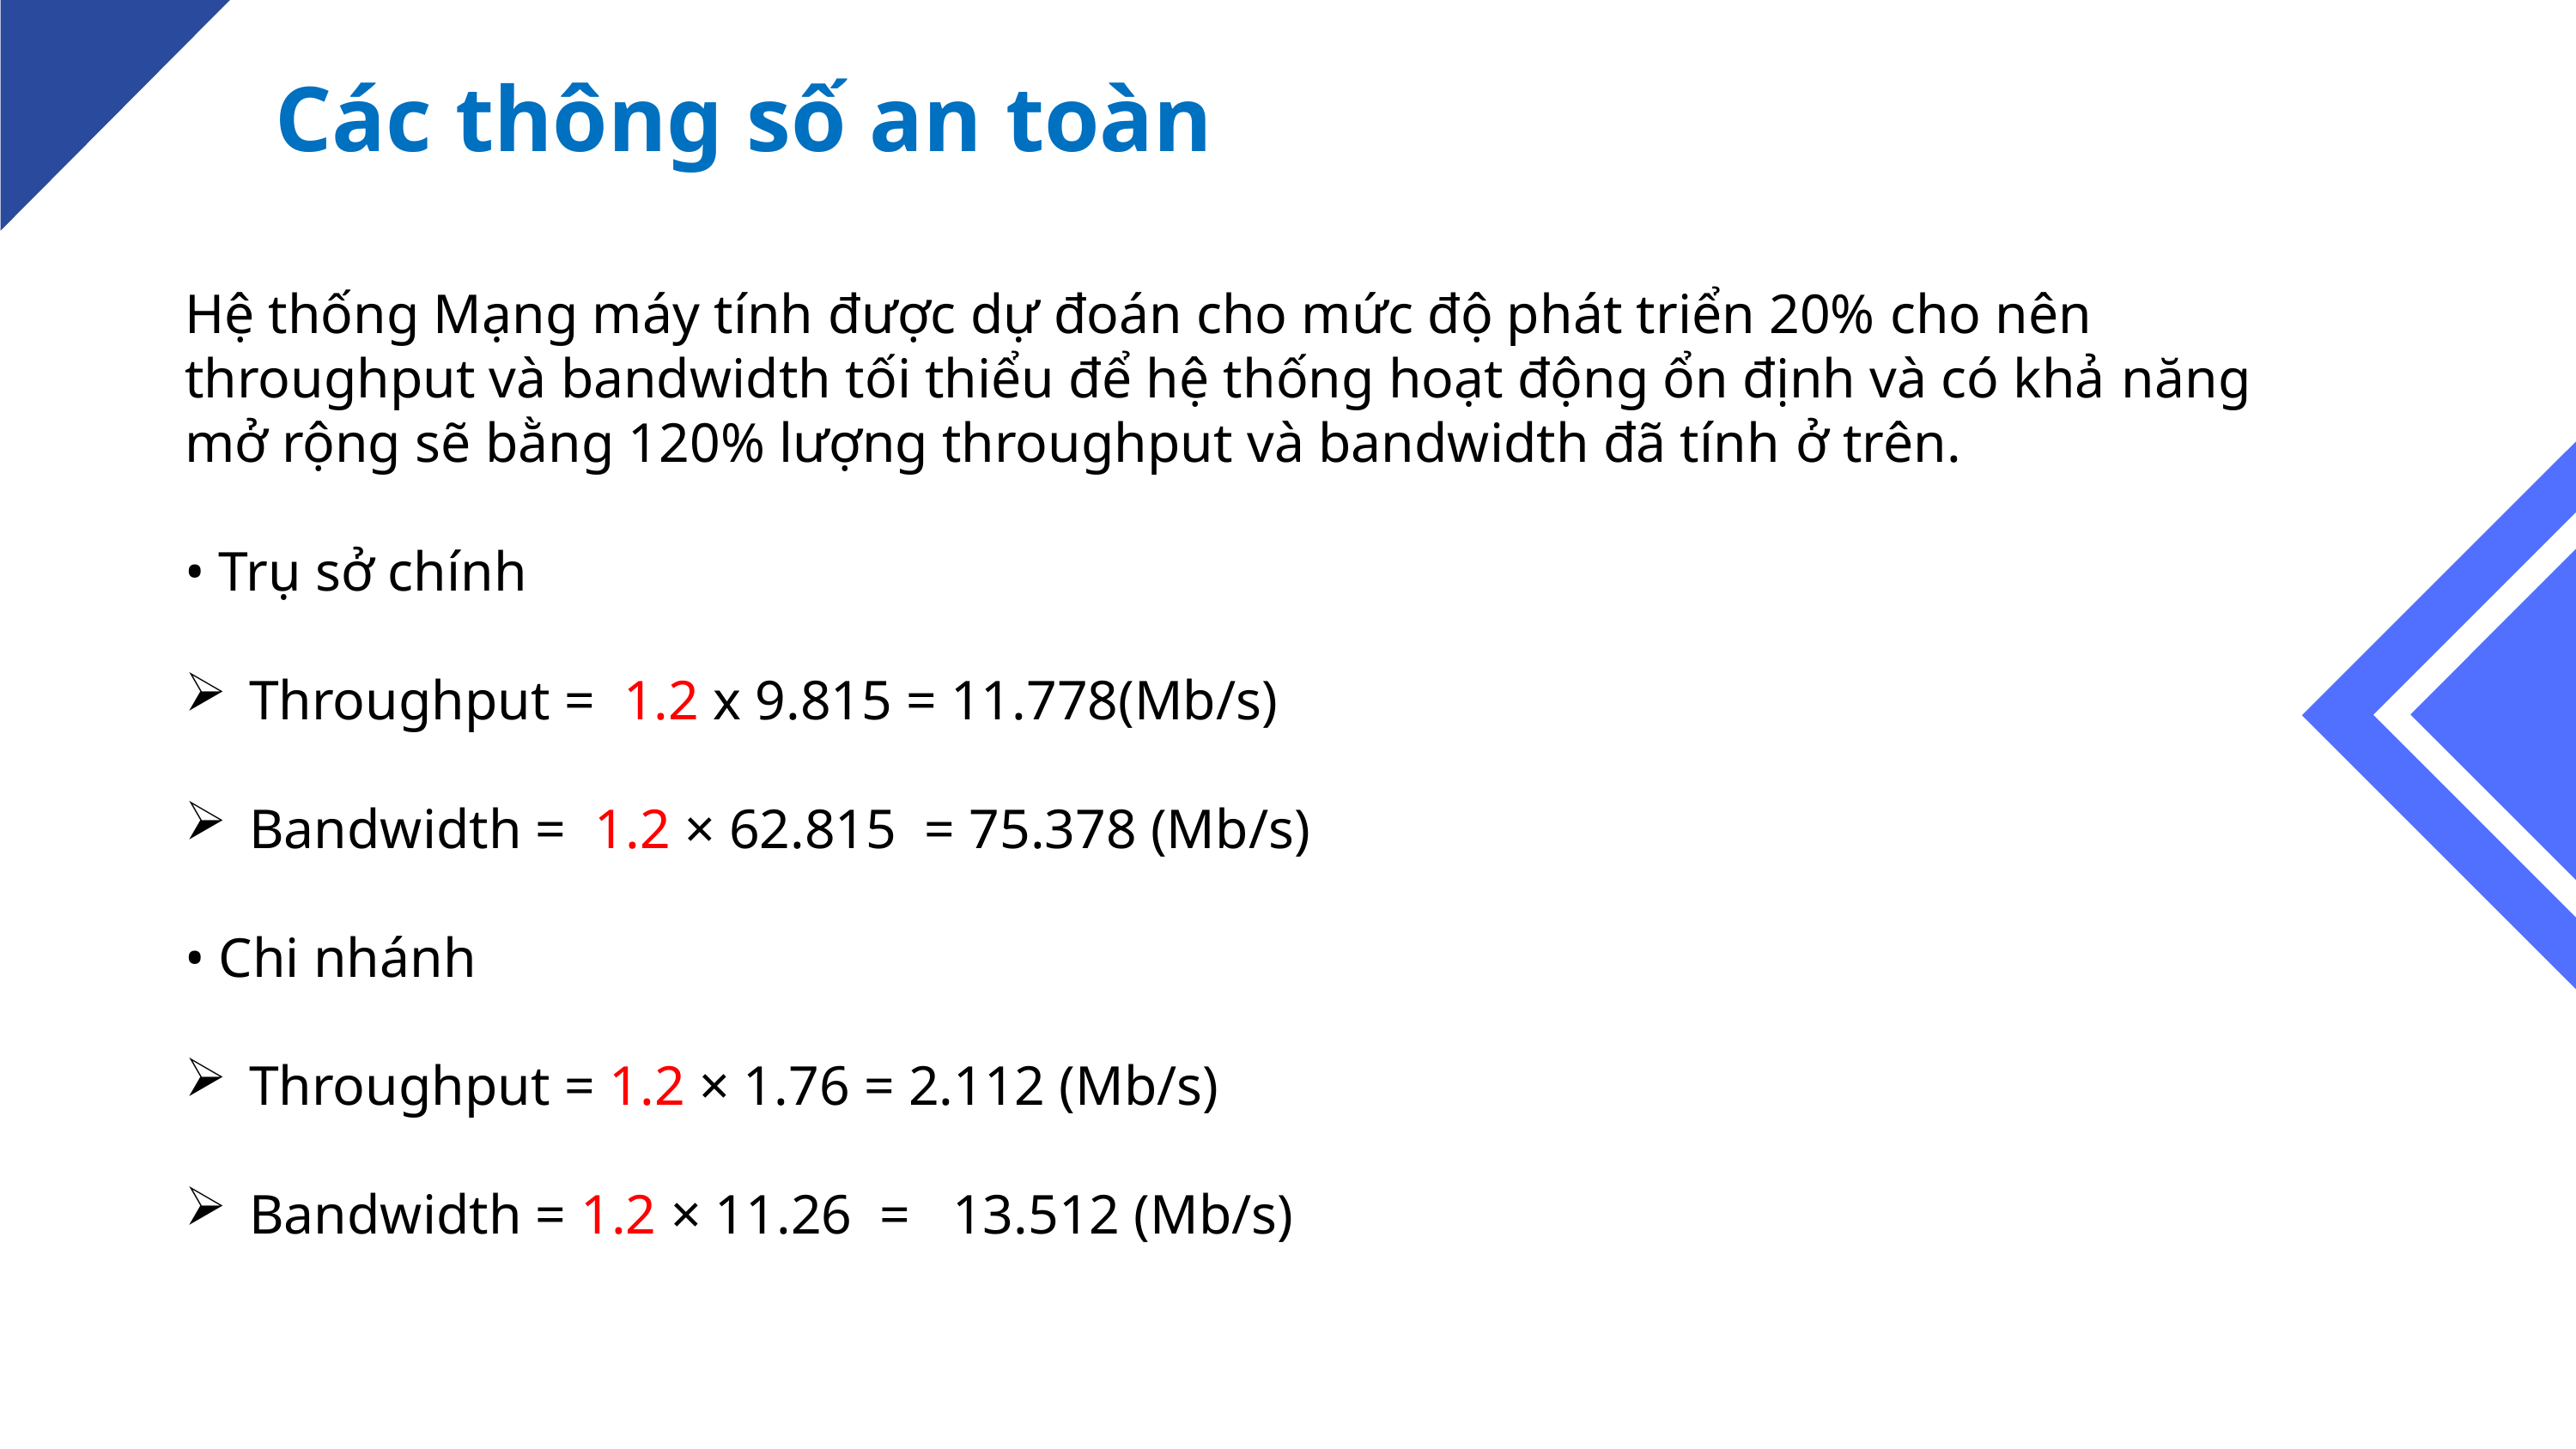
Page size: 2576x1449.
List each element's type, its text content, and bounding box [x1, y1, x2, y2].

title Các thông số an toàn [273, 60, 1947, 273]
text_box Hệ thống Mạng máy tính được dự đoán cho mức độ phát triển 20% cho nên throughput và bandwidth tối thiểu để hệ thống hoạt động ổn định và có khả năng mở rộng sẽ bằng 120% lượng throughput và bandwidth đã tính ở trên. • Trụ sở chính Throughput = 1.2 x 9.815 = 11.778(Mb/s) Bandwidth = 1.2 × 62.815 = 75.378 (Mb/s) • Chi nhánh Throughput = 1.2 × 1.76 = 2.112 (Mb/s) Bandwidth = 1.2 × 11.26 = 13.512 (Mb/s) [172, 273, 2302, 1316]
text_box [0, 0, 230, 231]
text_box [2301, 440, 2576, 990]
